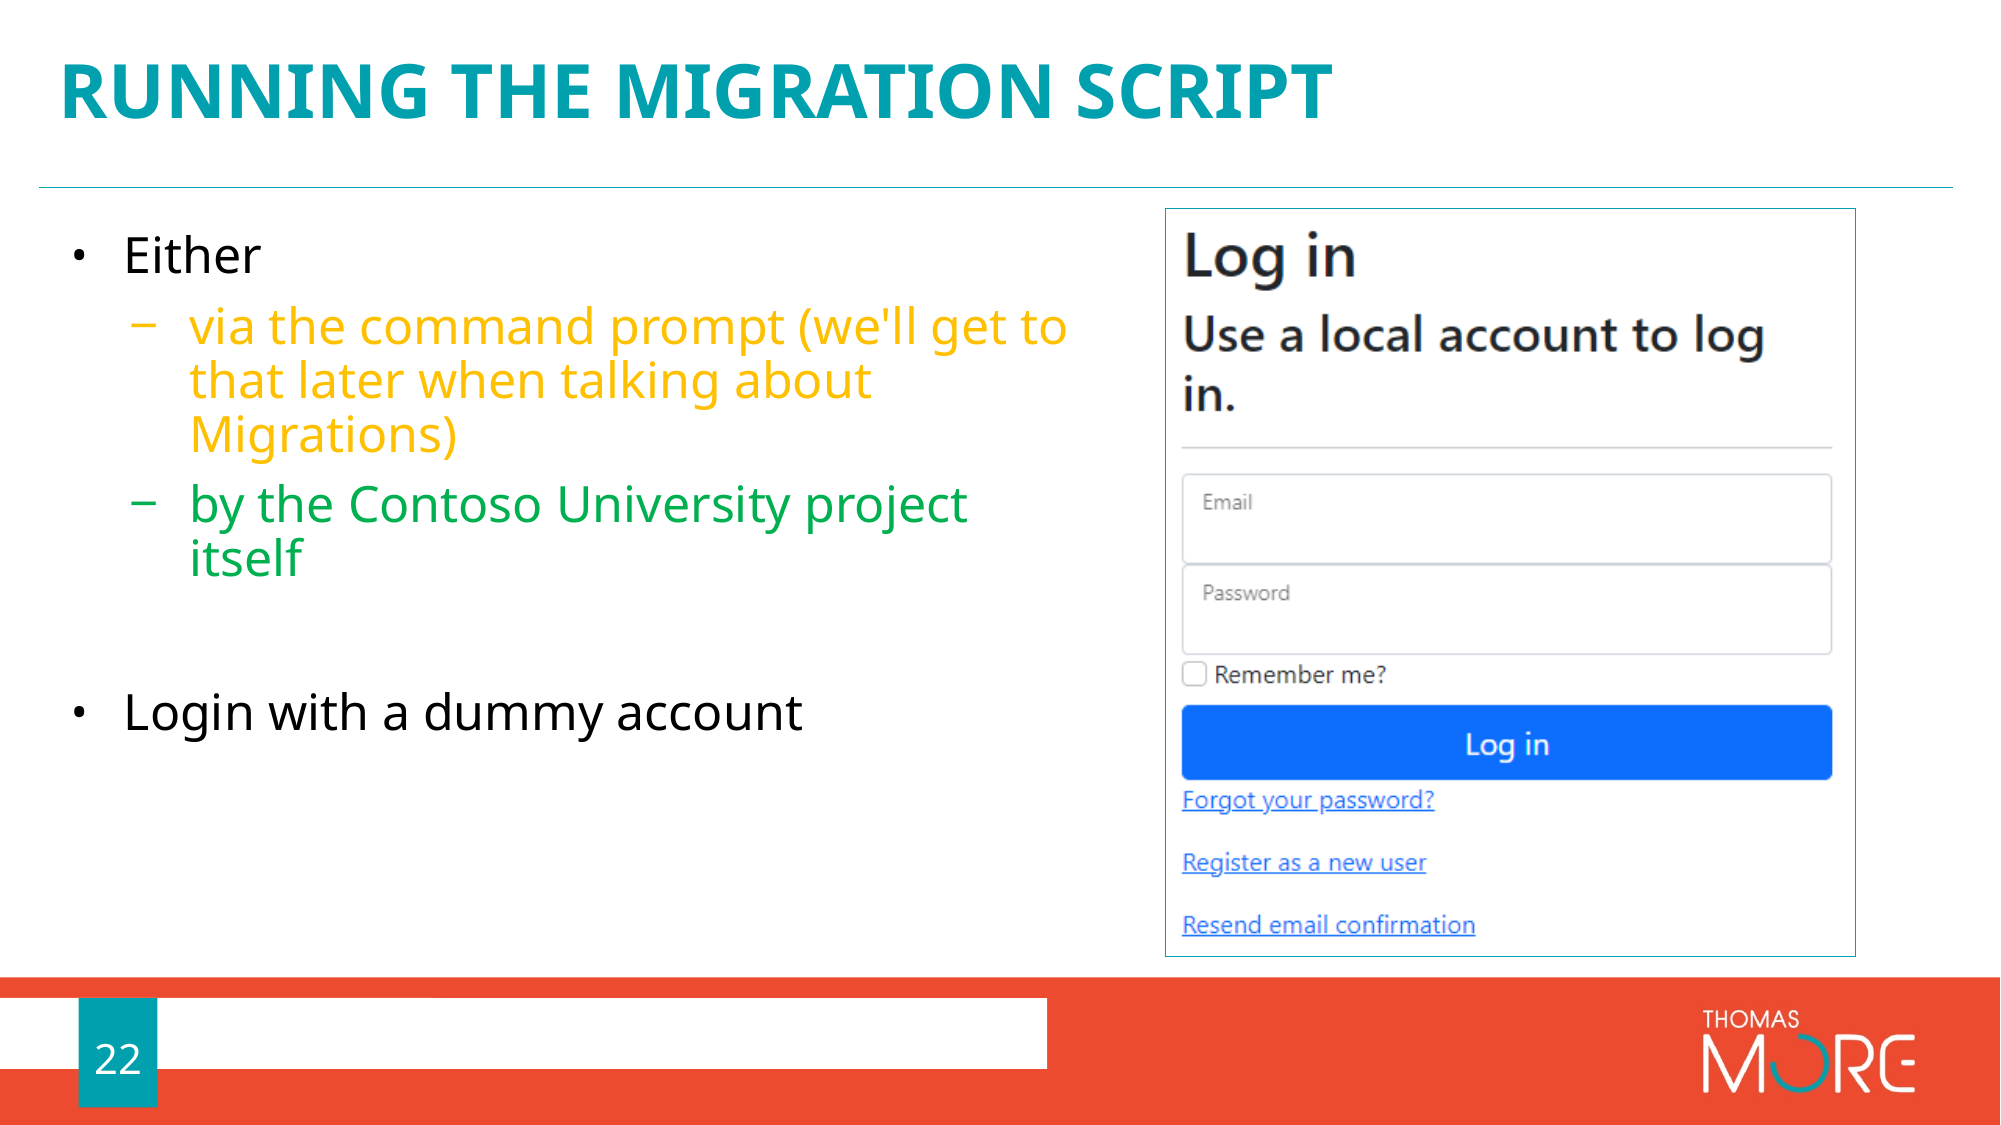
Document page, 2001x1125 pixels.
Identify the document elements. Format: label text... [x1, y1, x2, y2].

title Running the Migration script [0, 0, 2000, 188]
list Either via the command prompt (we'll get to that later when talking about Migrations) by the Contoso University project itself Login with a dummy account [0, 188, 1142, 916]
footer [165, 998, 1048, 1069]
picture [1165, 207, 1857, 957]
slide_number 22 [78, 998, 158, 1108]
picture [1673, 980, 1944, 1122]
